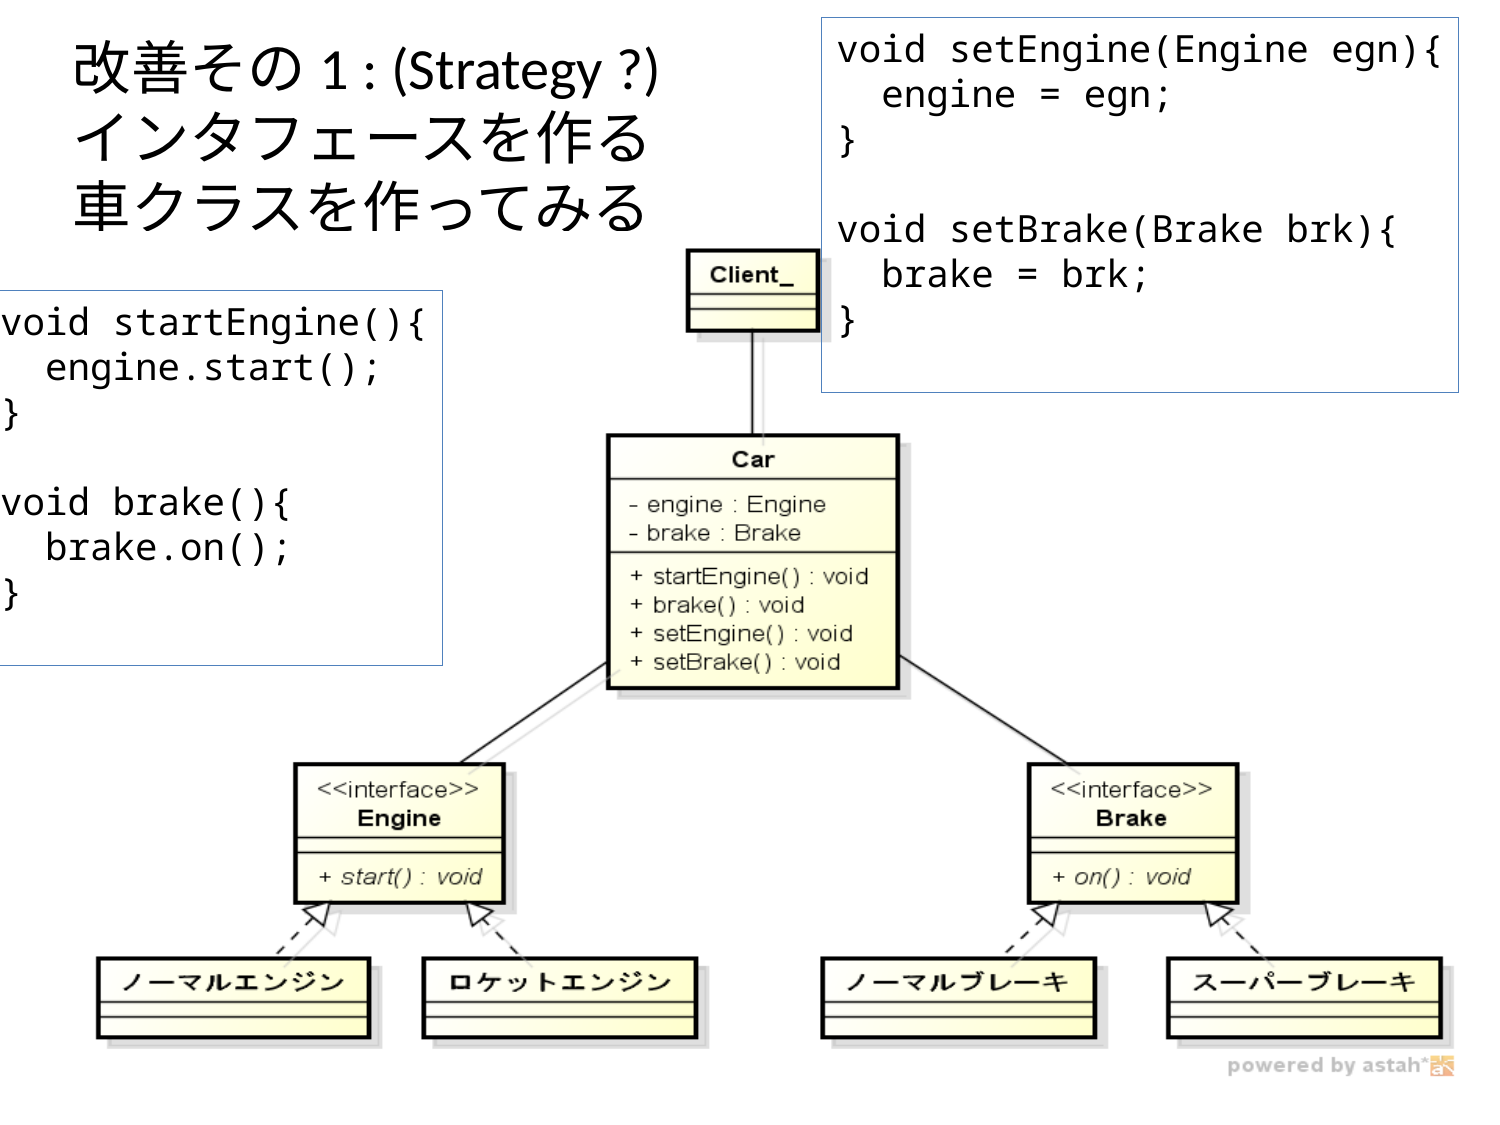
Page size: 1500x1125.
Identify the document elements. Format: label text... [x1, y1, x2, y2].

title 改善その1 : (Strategy ?) インタフェースを作る 車クラスを作ってみる [57, 42, 821, 231]
text_box void startEngine(){ engine.start(); } void brake(){ brake.on(); } [0, 290, 71, 666]
text_box void setEngine(Engine egn){ engine = egn; } void setBrake(Brake brk){ brake = brk; } [821, 17, 1459, 231]
picture [76, 231, 1462, 1083]
